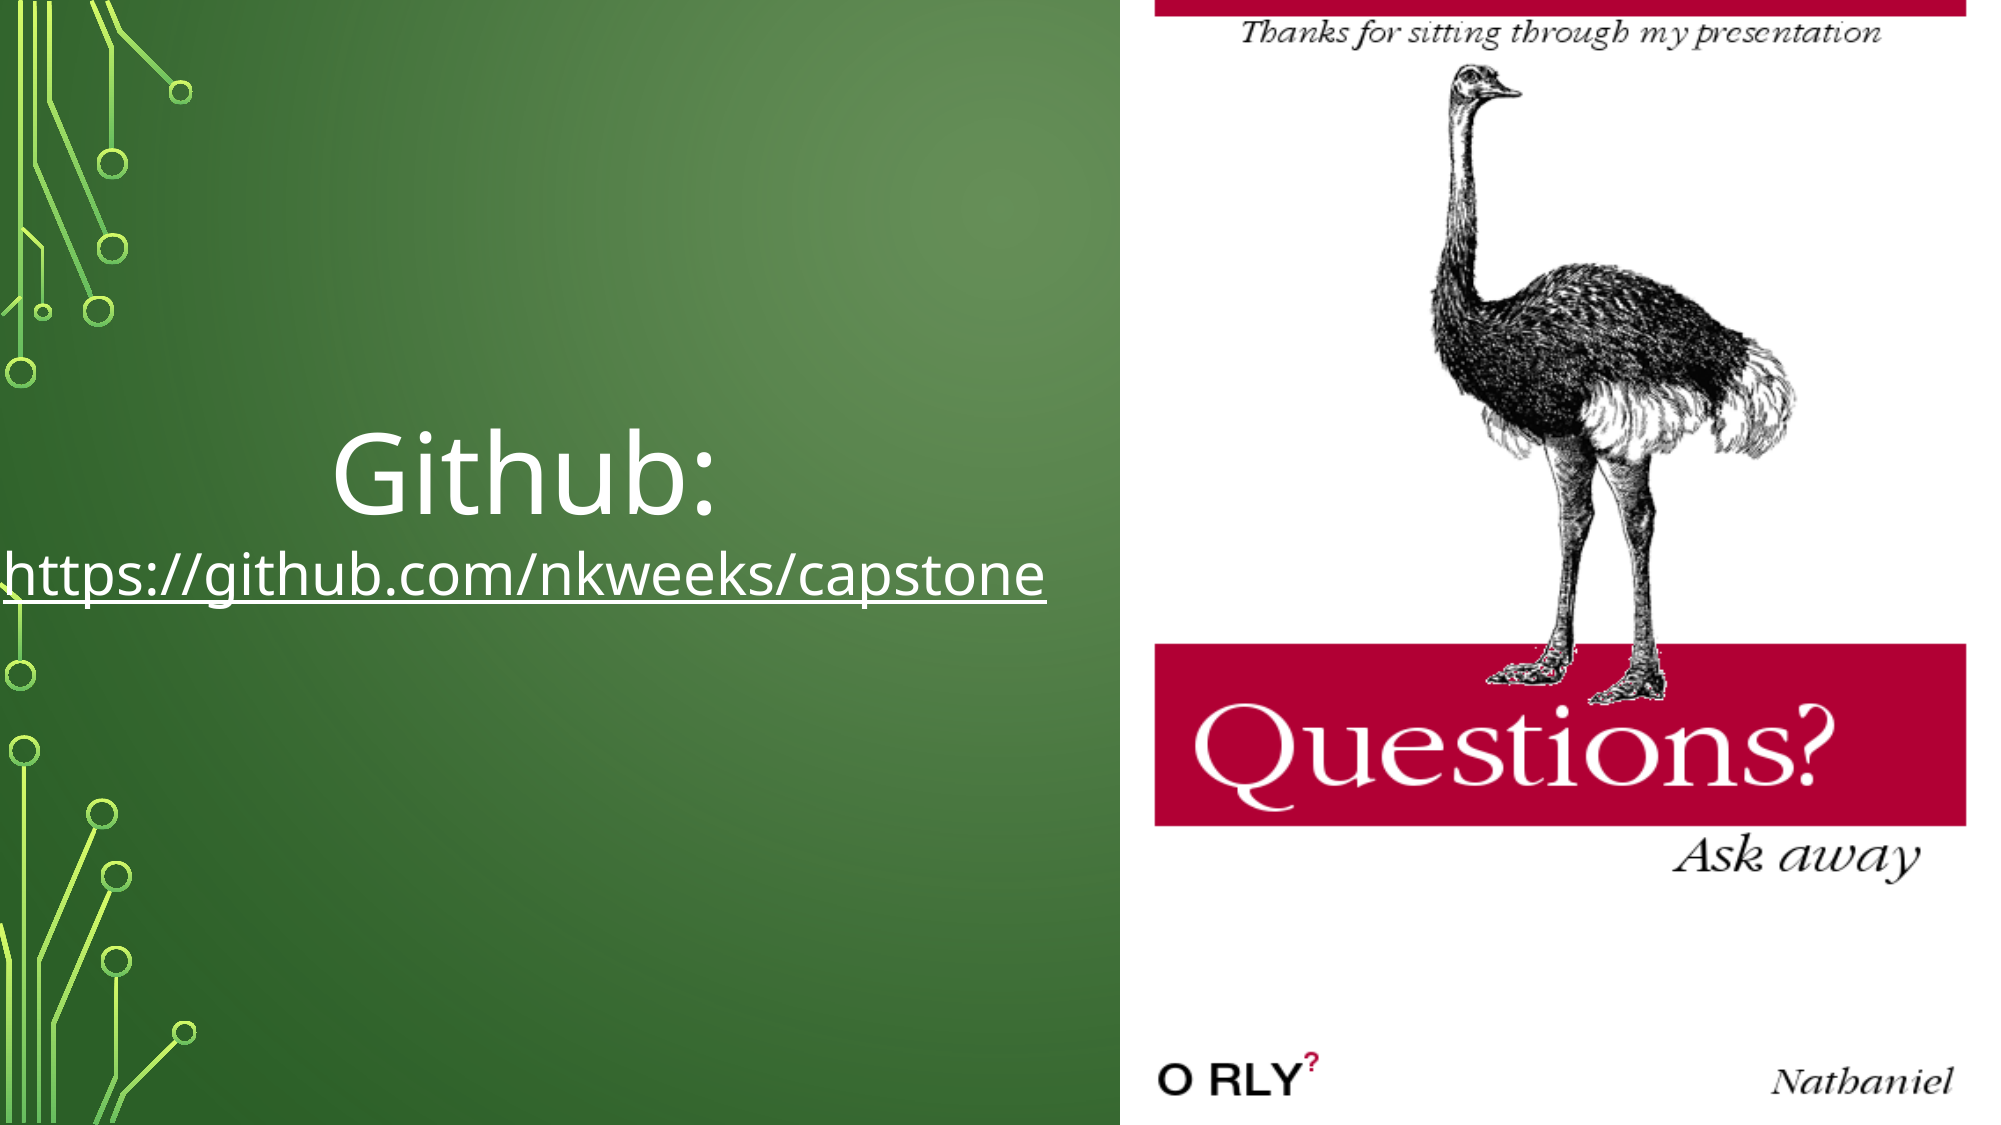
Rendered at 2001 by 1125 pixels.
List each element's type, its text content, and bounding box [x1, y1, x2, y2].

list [1119, 0, 2000, 1125]
text_box Github: https://github.com/nkweeks/capstone [0, 394, 1062, 624]
